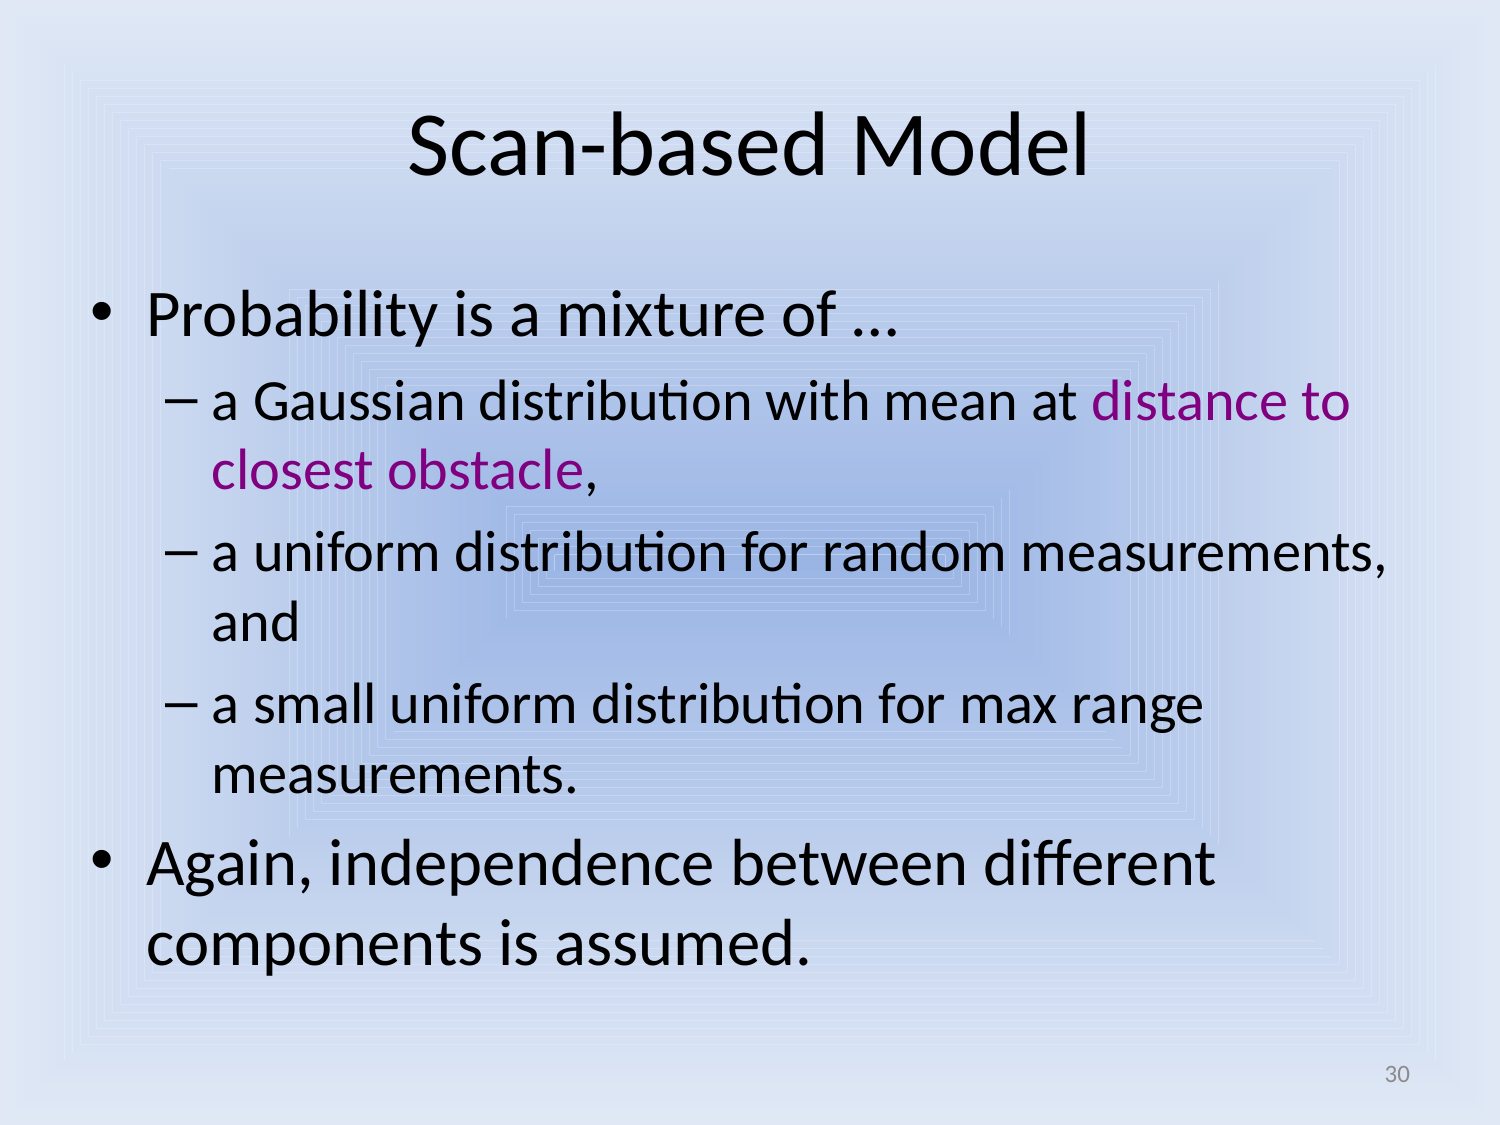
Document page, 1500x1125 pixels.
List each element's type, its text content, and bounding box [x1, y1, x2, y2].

list Probability is a mixture of … a Gaussian distribution with mean at distance to closest obstacle, a uniform distribution for random measurements, and a small uniform distribution for max range measurements. Again, independence between different components is assumed. [75, 262, 1425, 1005]
title Scan-based Model [75, 45, 1425, 233]
slide_number 30 [1074, 1042, 1425, 1103]
